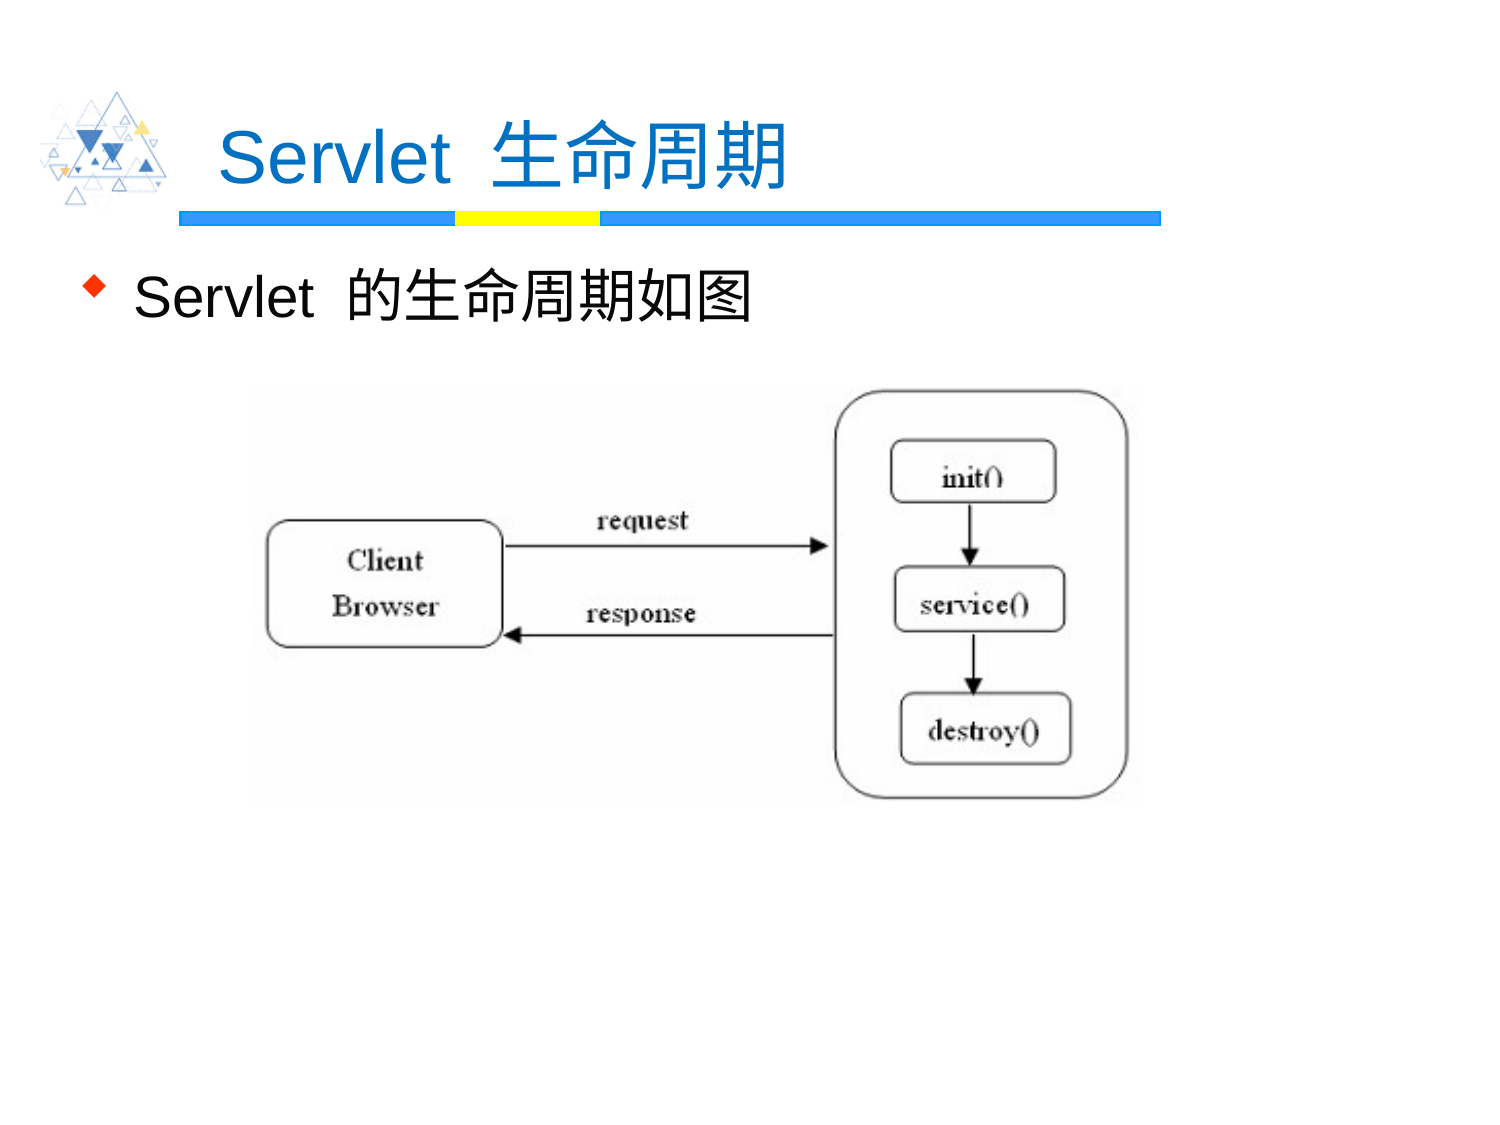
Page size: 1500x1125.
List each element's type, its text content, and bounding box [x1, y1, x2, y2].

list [218, 373, 1152, 847]
list Servlet 的生命周期如图 [62, 237, 1436, 963]
title Servlet 生命周期 [202, 96, 954, 210]
picture [40, 87, 171, 210]
